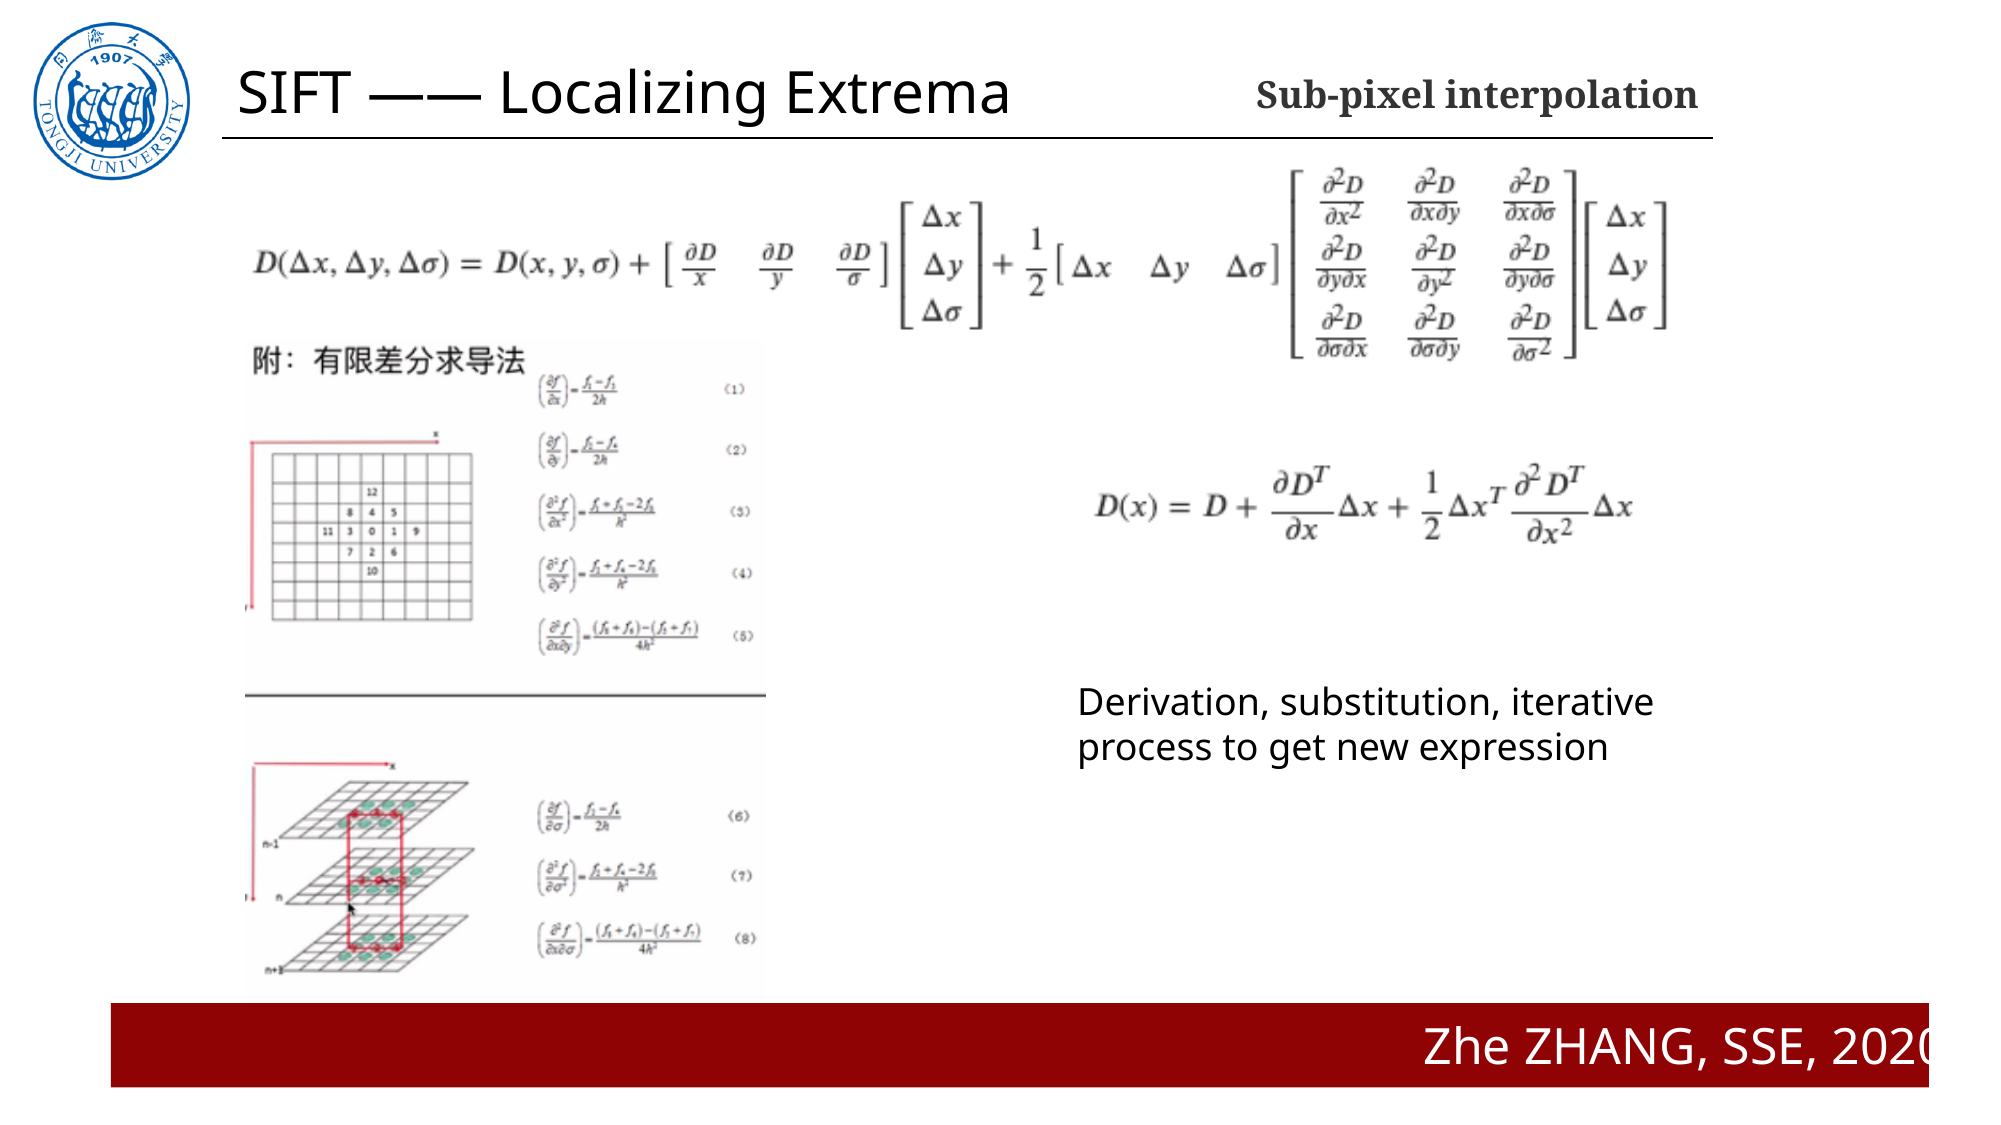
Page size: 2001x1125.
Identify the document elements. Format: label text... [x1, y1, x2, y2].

title SIFT —— Localizing Extrema [222, 22, 1127, 139]
text_box Derivation, substitution, iterative process to get new expression [1062, 670, 1702, 776]
text_box Sub-pixel interpolation [1241, 64, 1715, 124]
picture [1053, 422, 1710, 563]
picture [222, 139, 1727, 1002]
picture [32, 22, 190, 181]
